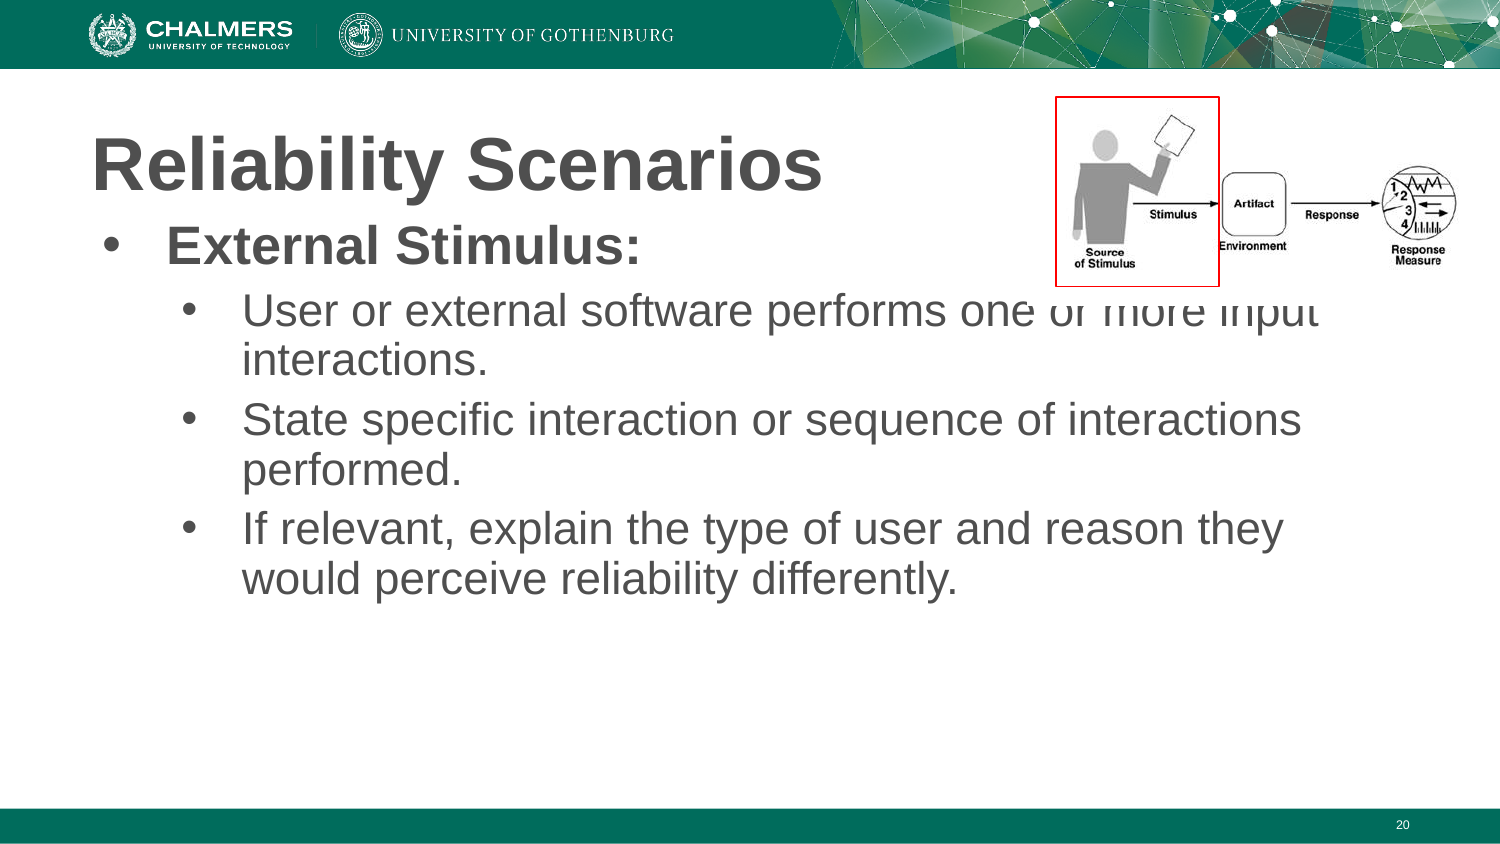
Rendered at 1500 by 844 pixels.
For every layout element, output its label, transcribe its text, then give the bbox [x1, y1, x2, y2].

title Reliability Scenarios [76, 100, 1026, 210]
picture [759, 0, 1500, 68]
slide_number ‹#› [1074, 809, 1425, 844]
picture [1027, 100, 1488, 307]
list External Stimulus: User or external software performs one or more input interactions. State specific interaction or sequence of interactions performed. If relevant, explain the type of user and reason they would perceive reliability differently. [76, 210, 1425, 782]
picture [64, 0, 696, 85]
